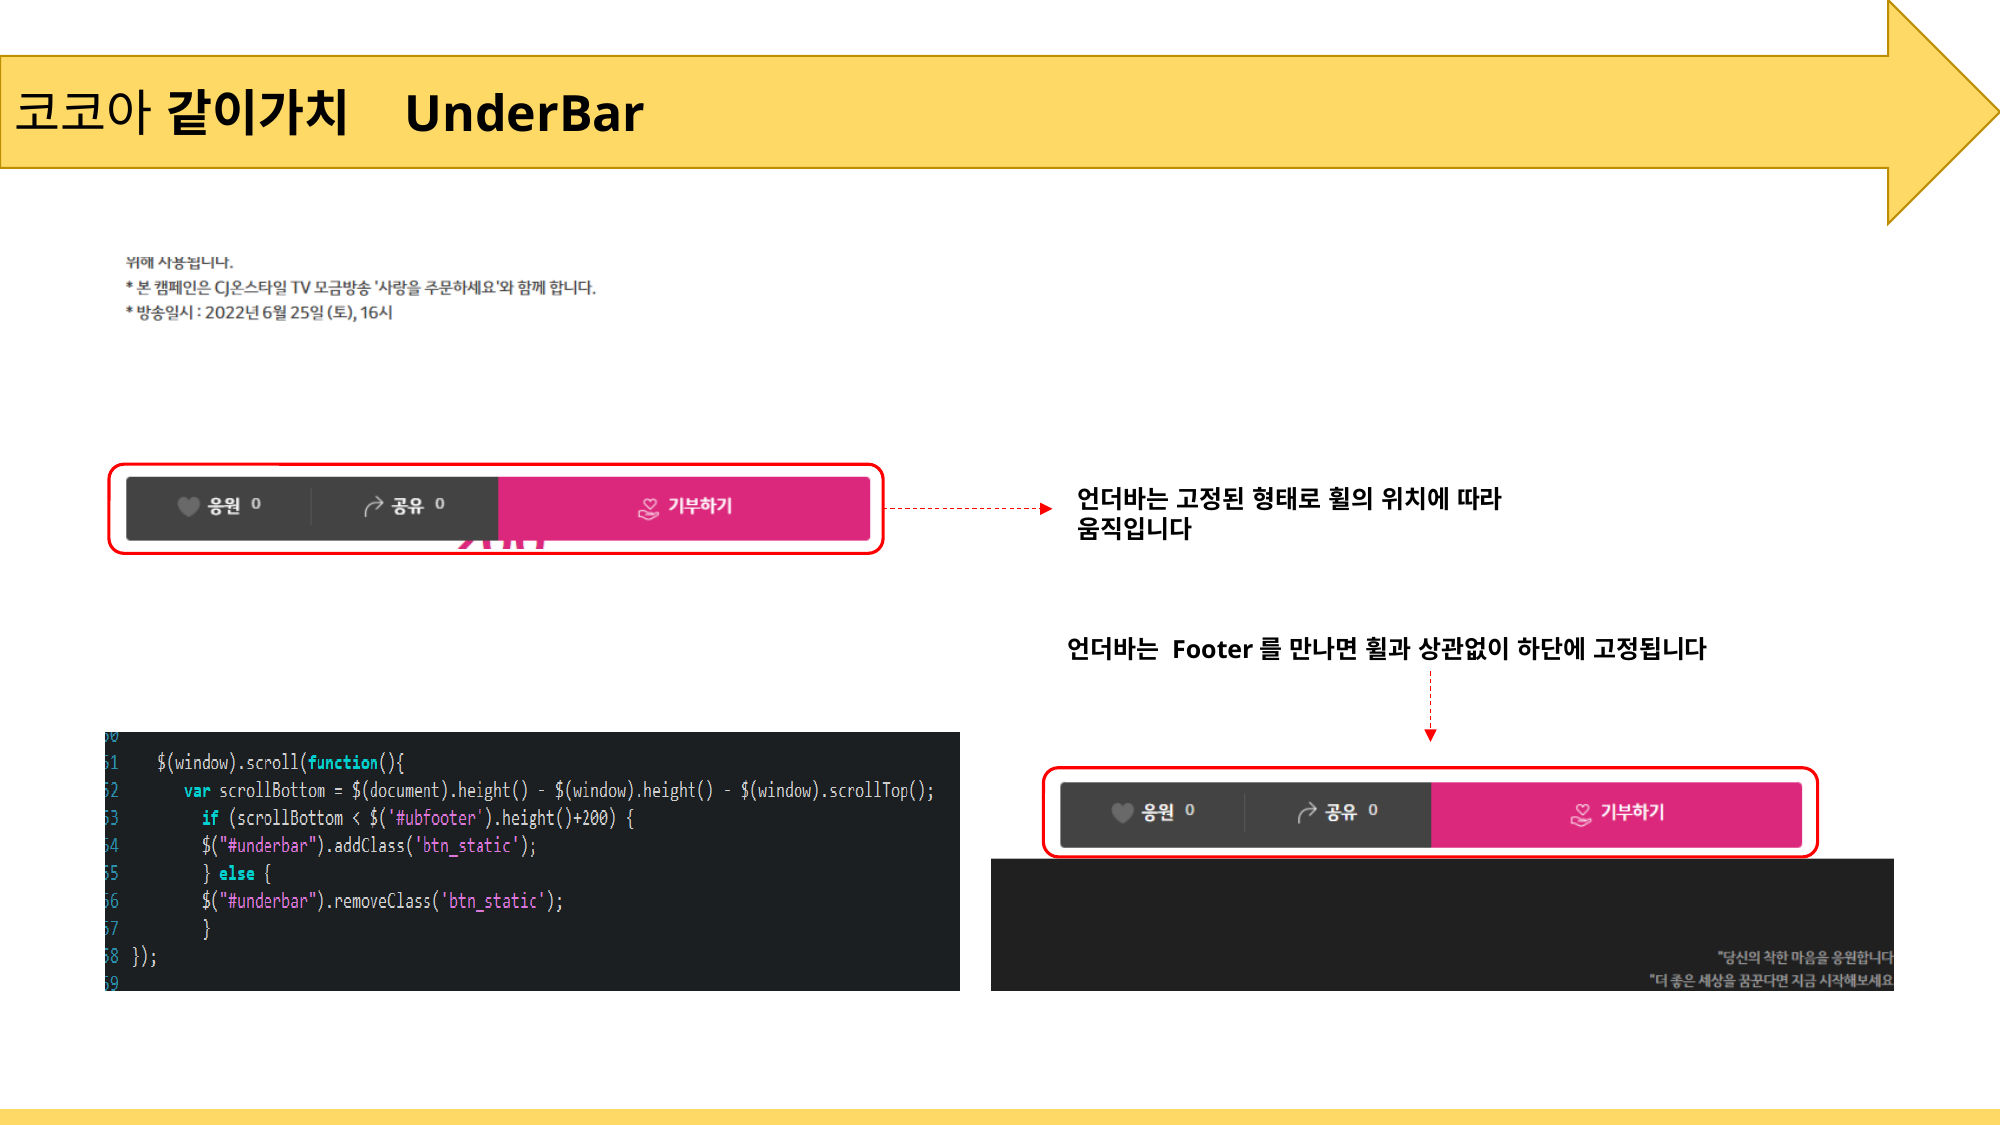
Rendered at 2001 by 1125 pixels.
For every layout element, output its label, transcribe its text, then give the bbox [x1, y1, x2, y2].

picture [105, 732, 960, 991]
text_box 언더바는 고정된 형태로 휠의 위치에 따라 움직입니다 [1062, 476, 1637, 551]
text_box 언더바는 Footer를 만나면 휠과 상관없이 하단에 고정됩니다 [1052, 625, 1724, 671]
picture [0, 257, 960, 549]
picture [991, 706, 1894, 991]
text_box 코코아 같이가치 UnderBar [0, 73, 1250, 149]
text_box [0, 0, 2000, 227]
text_box [111, 549, 881, 555]
